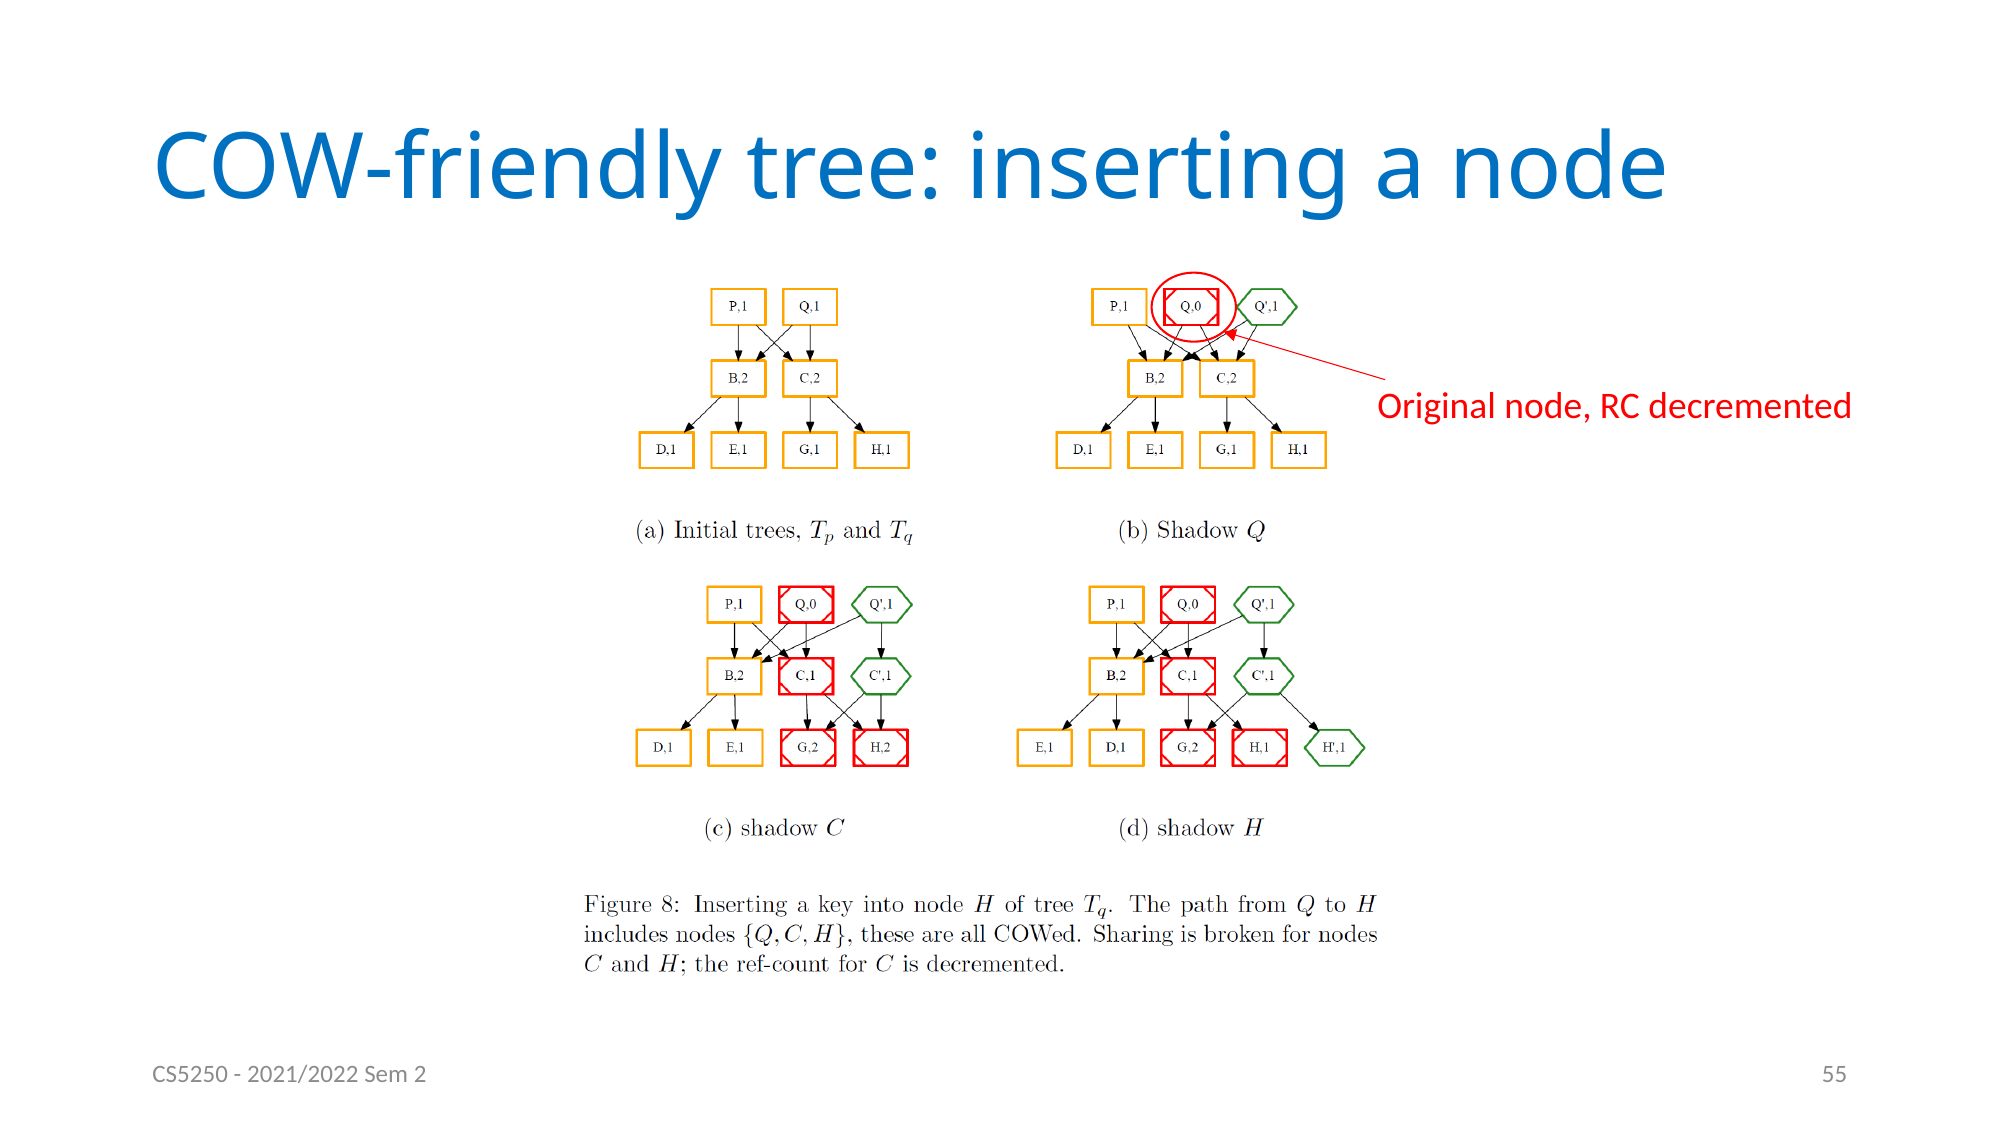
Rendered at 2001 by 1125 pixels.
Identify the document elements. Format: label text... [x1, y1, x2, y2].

slide_number 55 [1412, 1042, 1863, 1103]
picture [569, 265, 1404, 983]
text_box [1151, 272, 1872, 434]
slide_number CS5250 - 2021/2022 Sem 2 [137, 1042, 588, 1103]
title COW-friendly tree: inserting a node [137, 59, 1863, 278]
